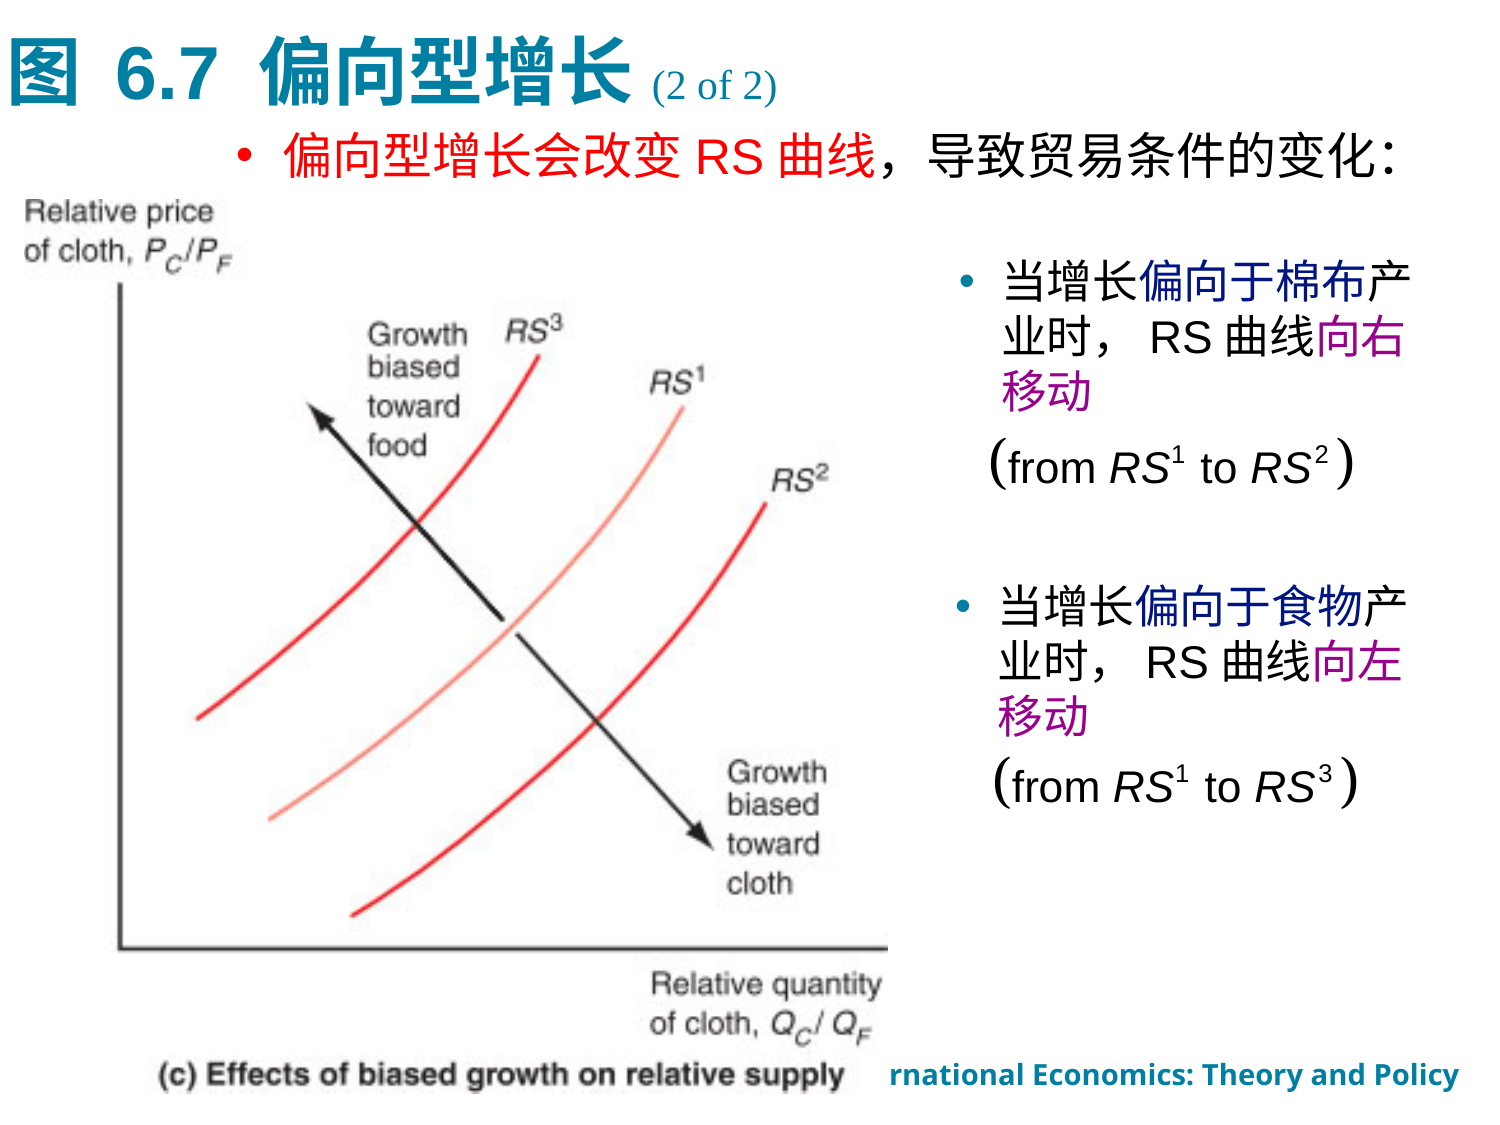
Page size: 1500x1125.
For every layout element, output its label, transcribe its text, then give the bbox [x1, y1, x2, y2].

text_box 偏向型增长会改变RS曲线，导致贸易条件的变化： [221, 117, 1400, 192]
title 图 6.7 偏向型增长(2 of 2) [5, 24, 1356, 115]
list 当增长偏向于棉布产业时，RS曲线向右移动 [958, 252, 1422, 432]
text_box 当增长偏向于食物产业时，RS曲线向左移动 [940, 570, 1440, 751]
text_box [984, 431, 1358, 514]
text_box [988, 750, 1362, 833]
picture [24, 199, 888, 1094]
